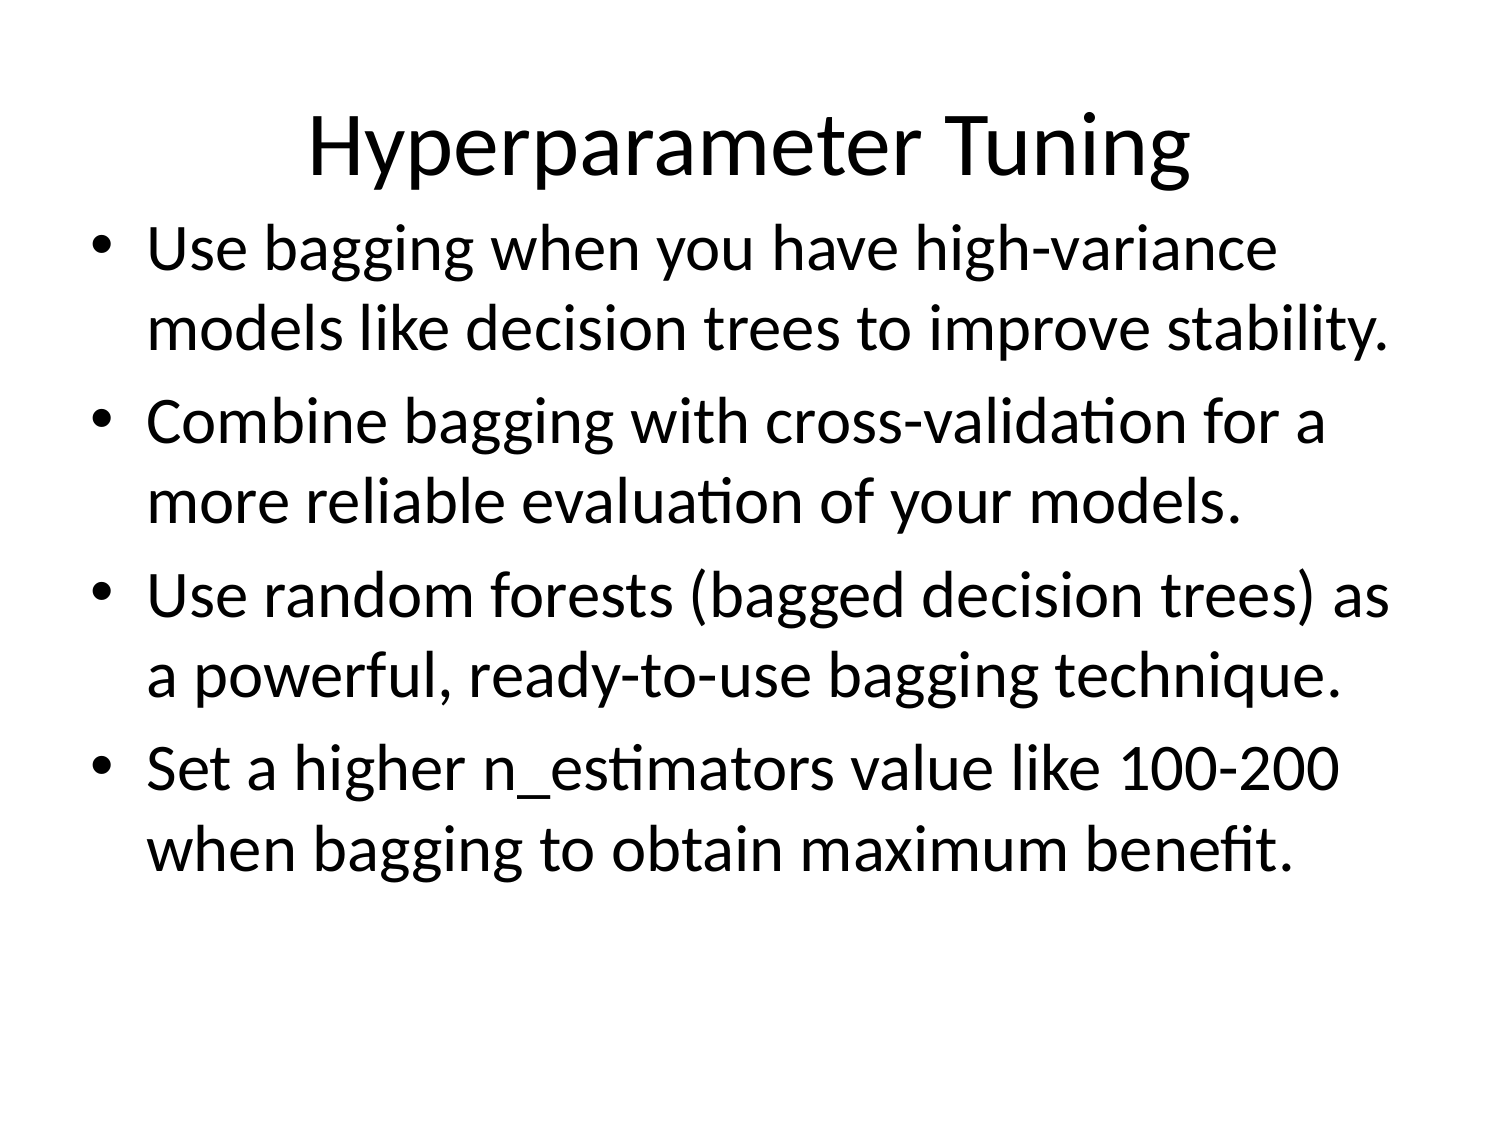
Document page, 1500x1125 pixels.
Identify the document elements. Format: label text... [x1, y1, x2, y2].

list Use bagging when you have high-variance models like decision trees to improve stability. Combine bagging with cross-validation for a more reliable evaluation of your models. Use random forests (bagged decision trees) as a powerful, ready-to-use bagging technique. Set a higher n_estimators value like 100-200 when bagging to obtain maximum benefit. [75, 196, 1425, 1071]
title Hyperparameter Tuning [75, 45, 1425, 196]
